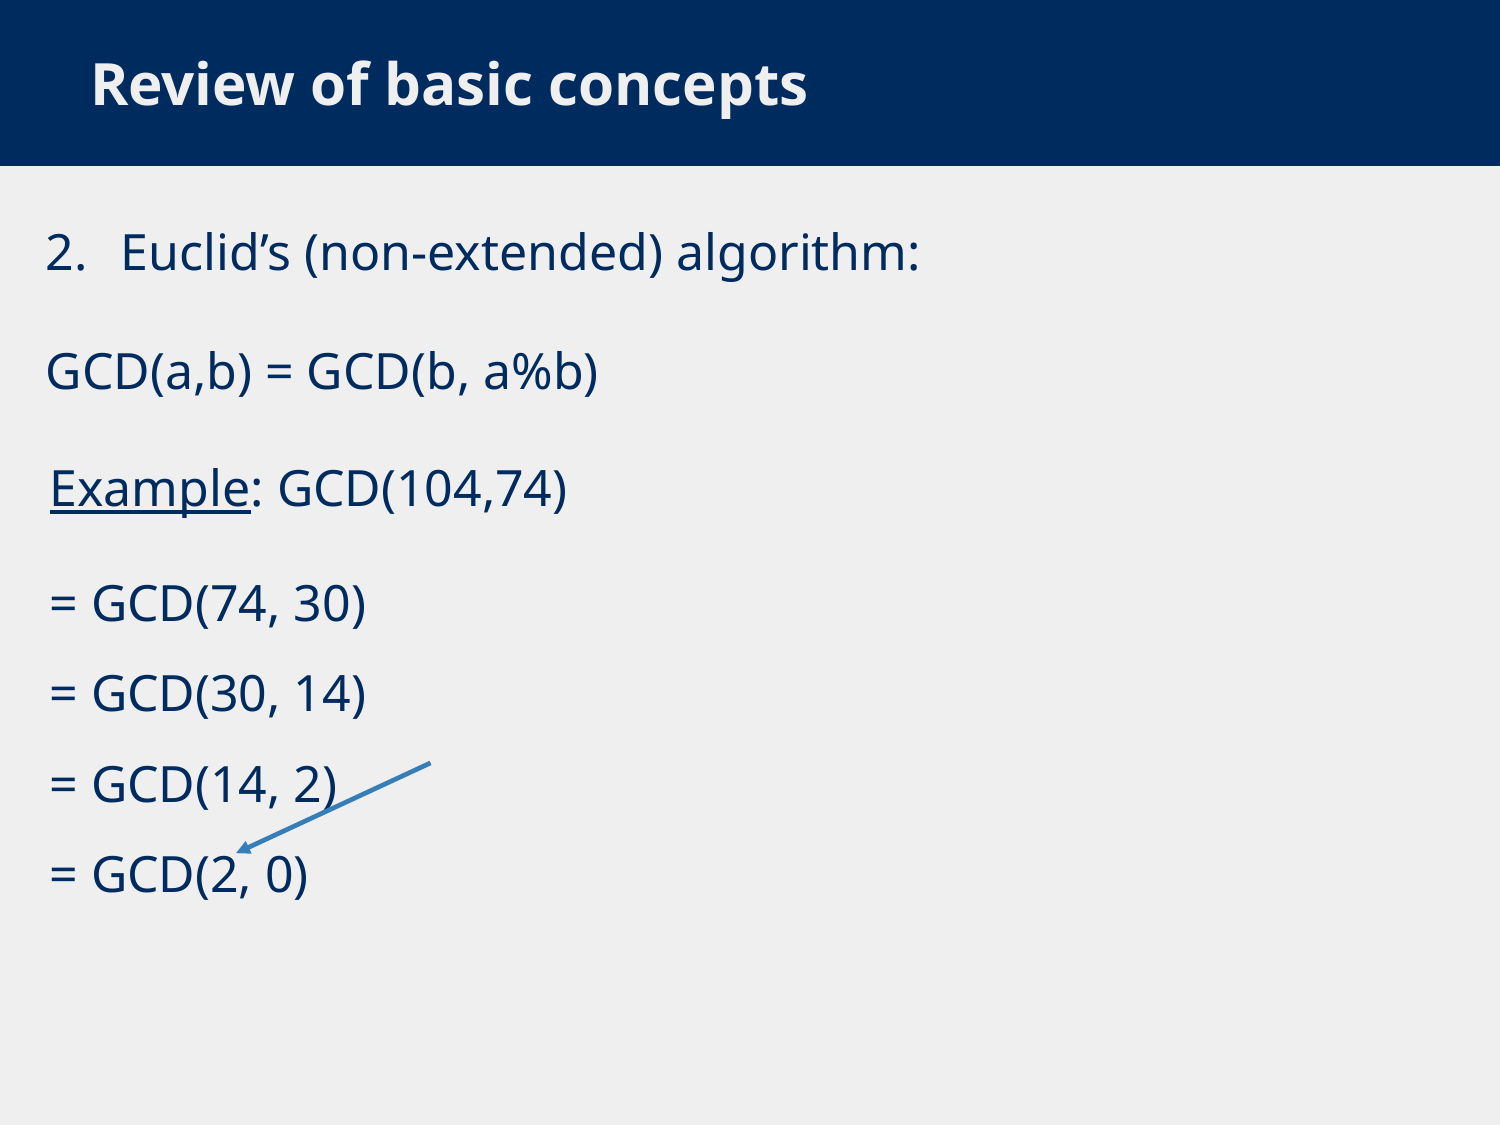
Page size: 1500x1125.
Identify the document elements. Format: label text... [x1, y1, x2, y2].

title Review of basic concepts [75, 32, 1425, 132]
text_box = GCD(14, 2) [34, 737, 577, 827]
list Euclid’s (non-extended) algorithm: GCD(a,b) = GCD(b, a%b) [30, 205, 1227, 873]
text_box Example: GCD(104,74) [34, 441, 1231, 532]
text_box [235, 762, 431, 854]
text_box = GCD(30, 14) [34, 646, 577, 737]
text_box = GCD(2, 0) [34, 827, 577, 918]
text_box = GCD(74, 30) [34, 556, 577, 646]
